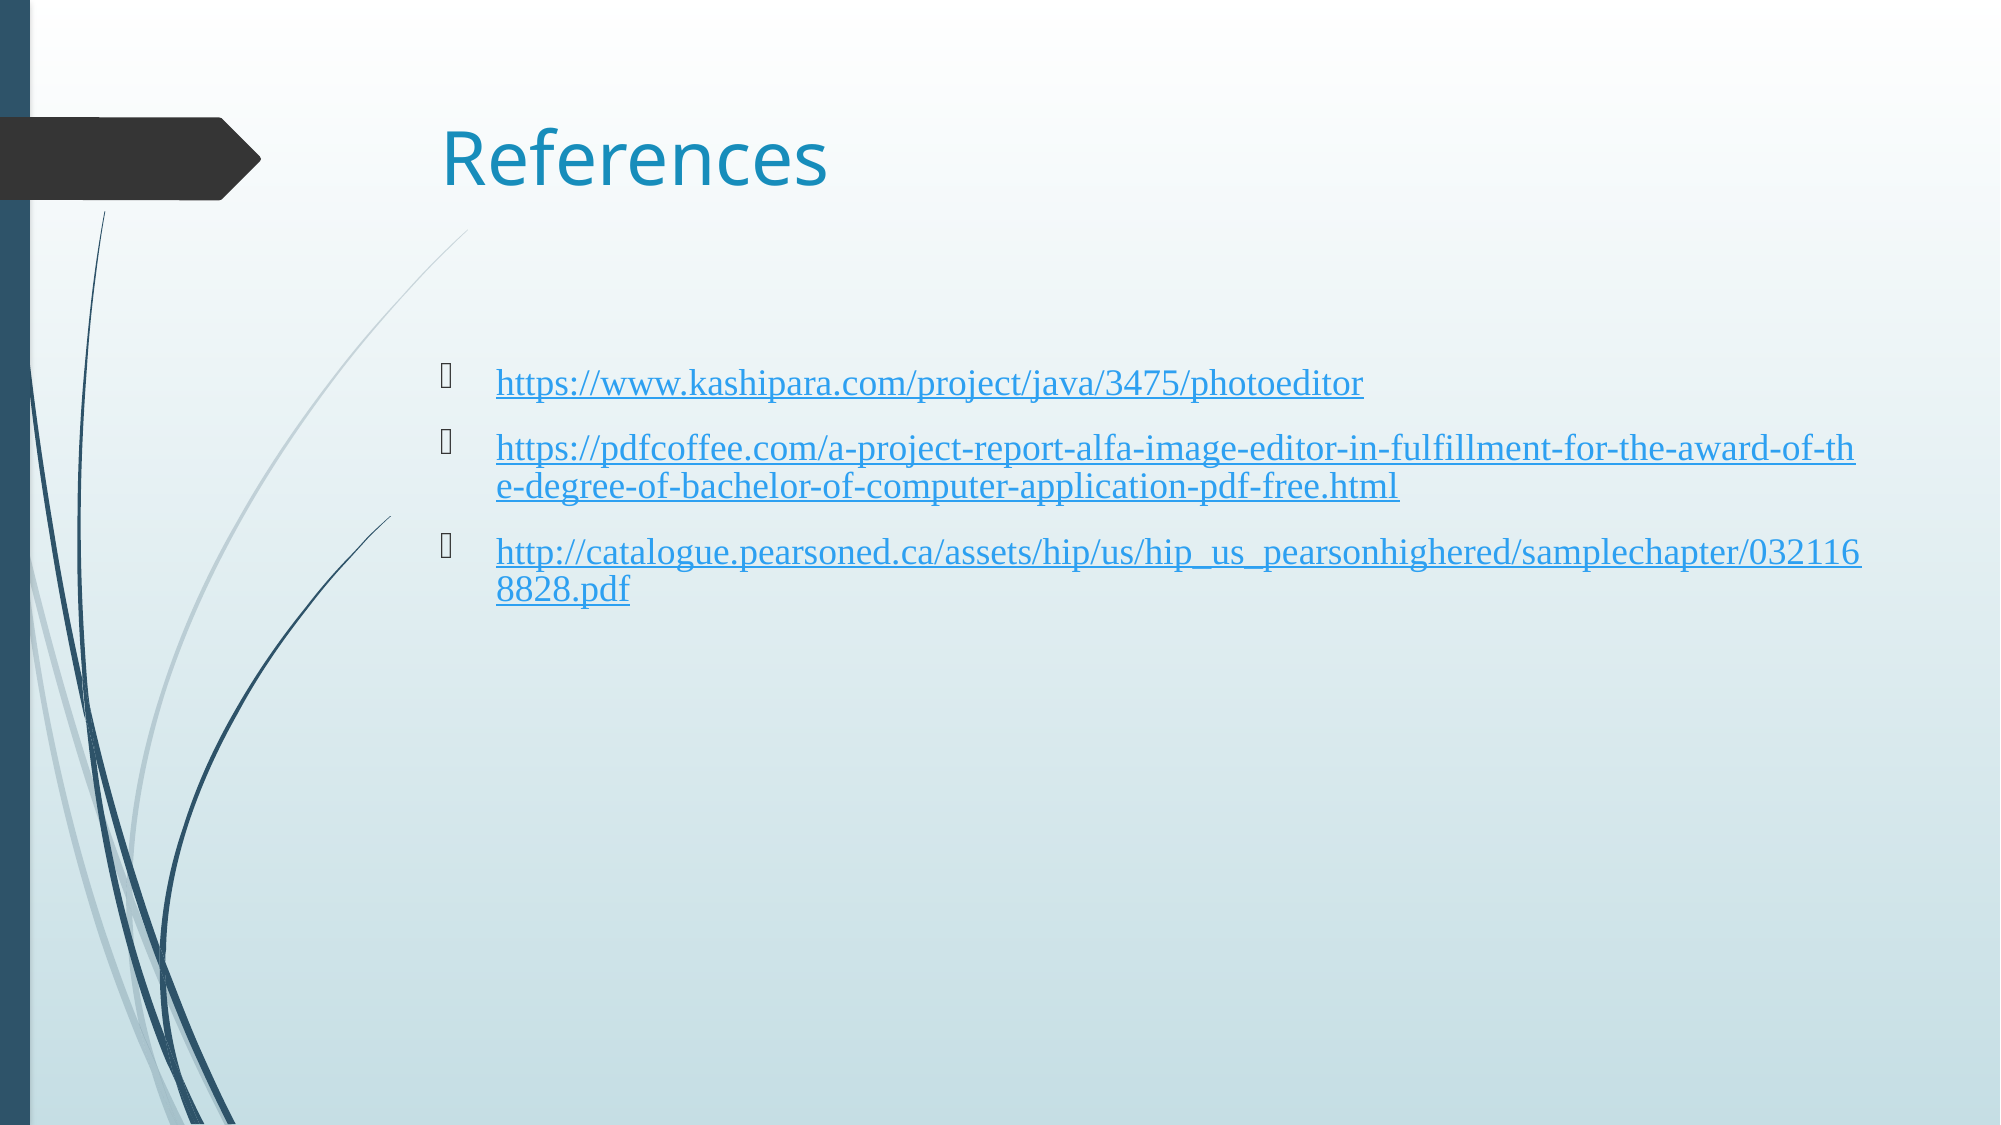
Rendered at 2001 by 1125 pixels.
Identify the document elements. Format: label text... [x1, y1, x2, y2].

list https://www.kashipara.com/project/java/3475/photoeditor https://pdfcoffee.com/a-project-report-alfa-image-editor-in-fulfillment-for-the-award-of-the-degree-of-bachelor-of-computer-application-pdf-free.html http://catalogue.pearsoned.ca/assets/hip/us/hip_us_pearsonhighered/samplechapter/0321168828.pdf [424, 350, 1888, 970]
title References [425, 102, 1888, 313]
